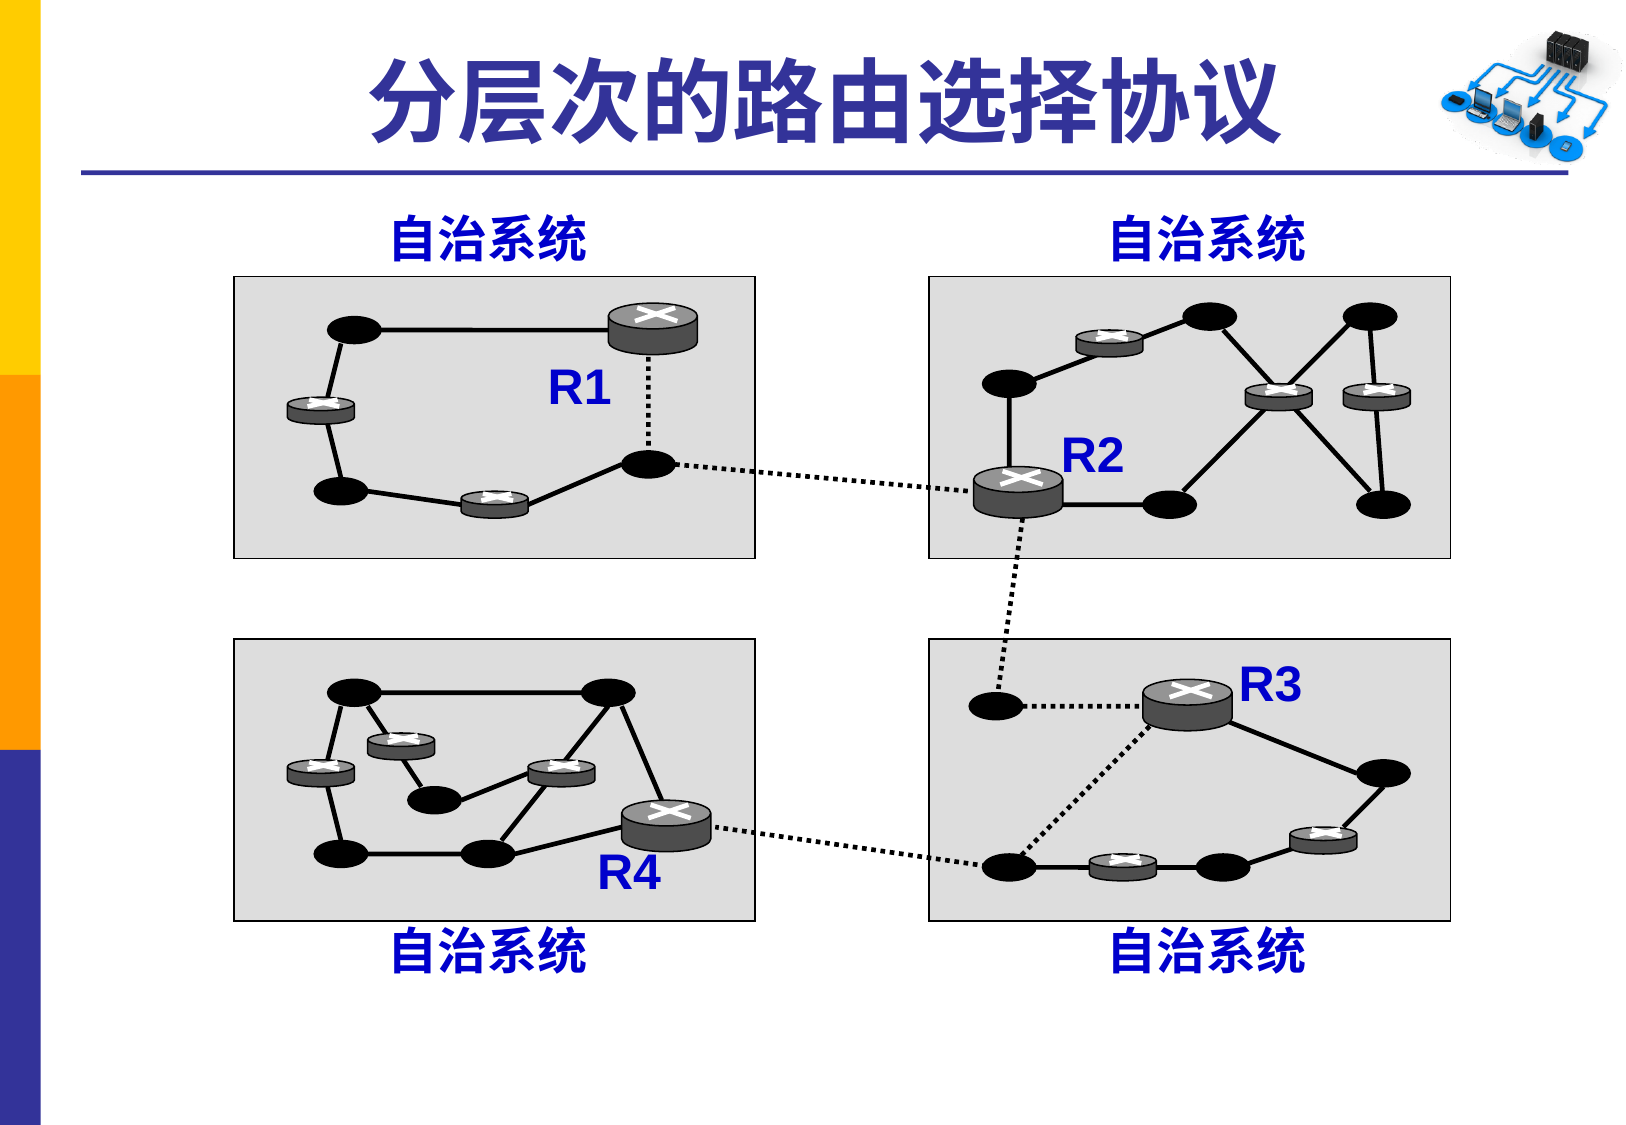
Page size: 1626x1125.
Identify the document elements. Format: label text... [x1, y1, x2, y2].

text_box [233, 199, 1451, 988]
title 分层次的路由选择协议 [81, 30, 1569, 161]
picture [1438, 30, 1624, 165]
